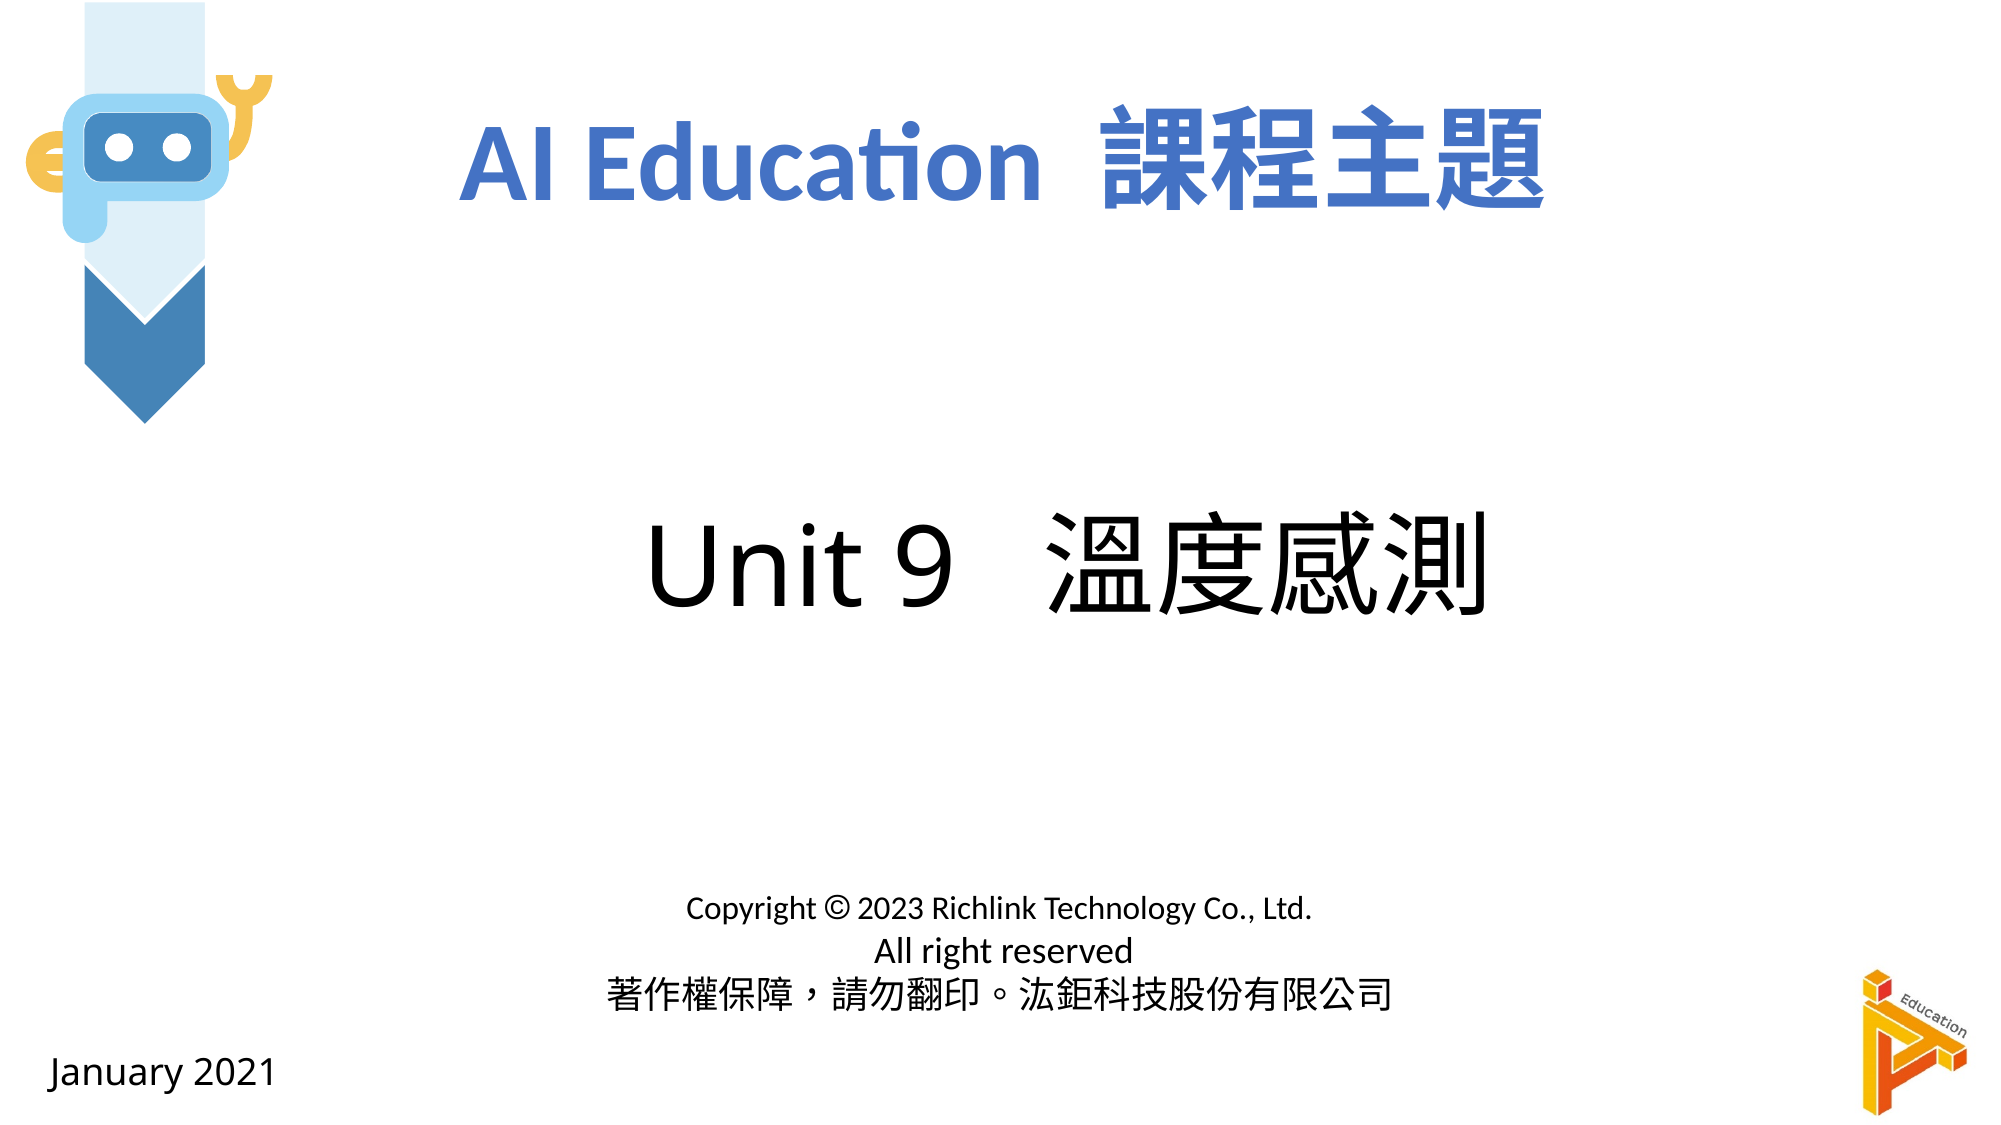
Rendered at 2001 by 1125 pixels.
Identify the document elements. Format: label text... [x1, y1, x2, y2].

text_box AI Education 課程主題 [281, 80, 1727, 231]
text_box Unit 9 溫度感測 [296, 486, 1840, 637]
text_box January 2021 [35, 1040, 294, 1100]
picture [1833, 959, 1999, 1125]
text_box Copyright  2023 Richlink Technology Co., Ltd. All right reserved 著作權保障，請勿翻印。汯鉅科技股份有限公司 [591, 878, 1409, 1069]
